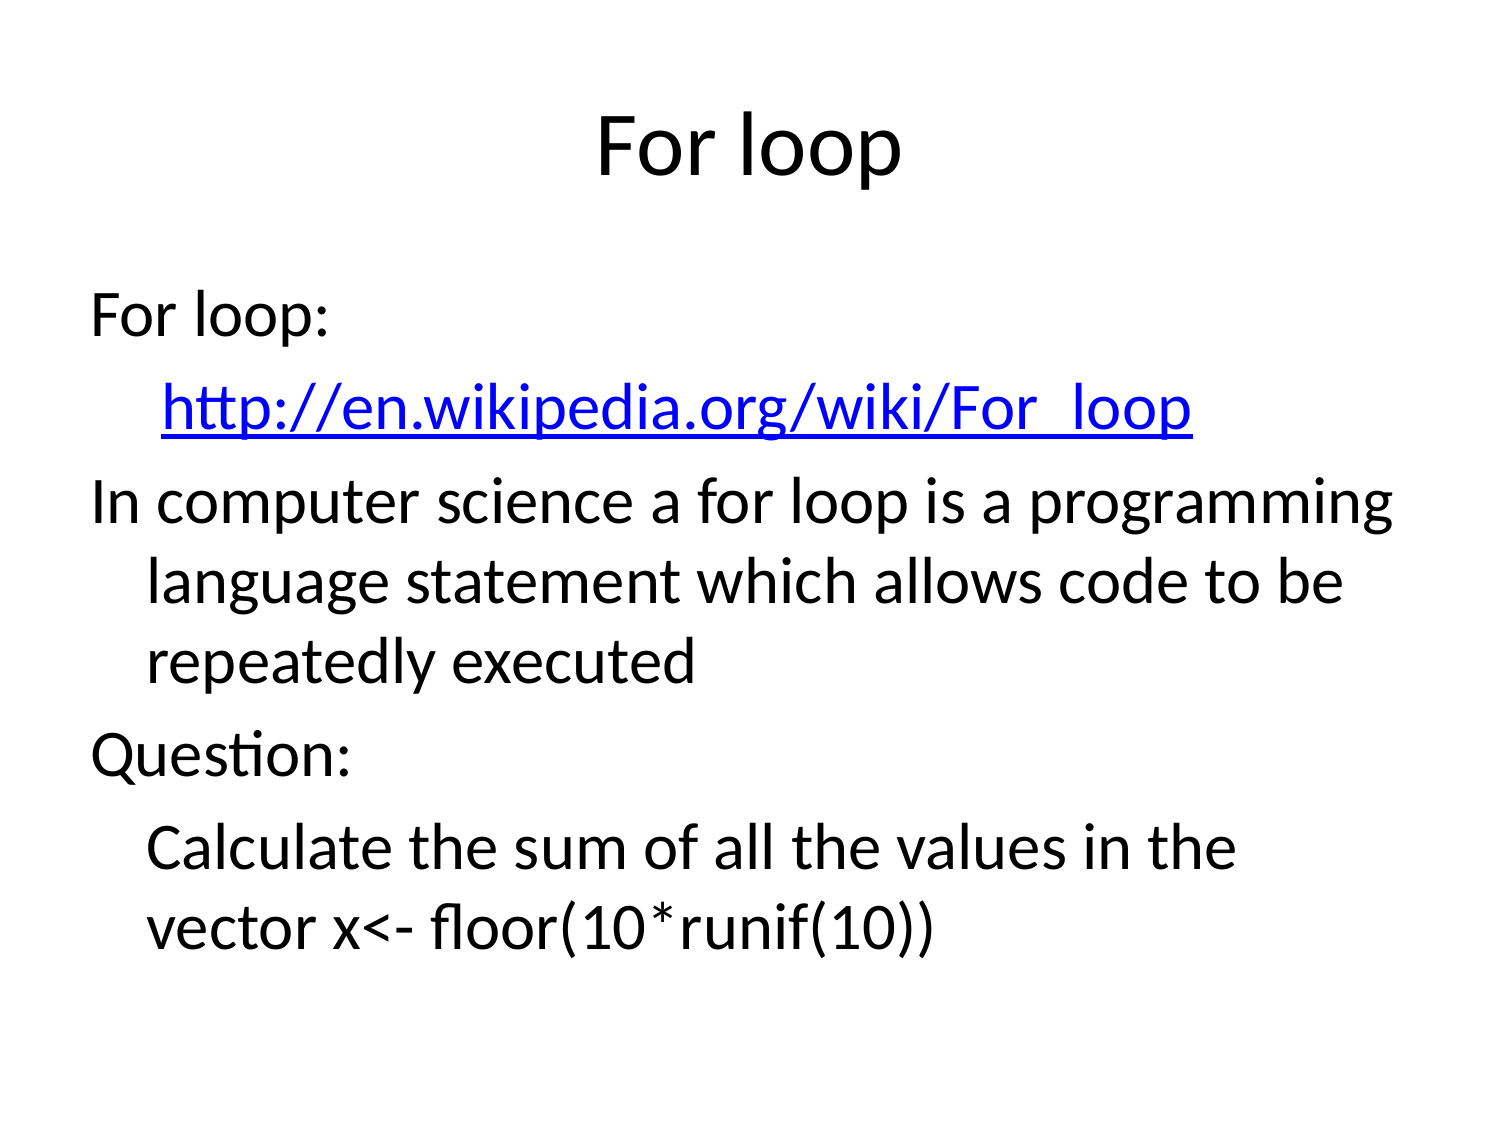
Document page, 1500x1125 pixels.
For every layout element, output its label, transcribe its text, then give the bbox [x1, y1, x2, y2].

title For loop [75, 45, 1425, 233]
list For loop: http://en.wikipedia.org/wiki/For_loop In computer science a for loop is a programming language statement which allows code to be repeatedly executed Question: Calculate the sum of all the values in the vector x<- floor(10*runif(10)) [75, 262, 1425, 1005]
